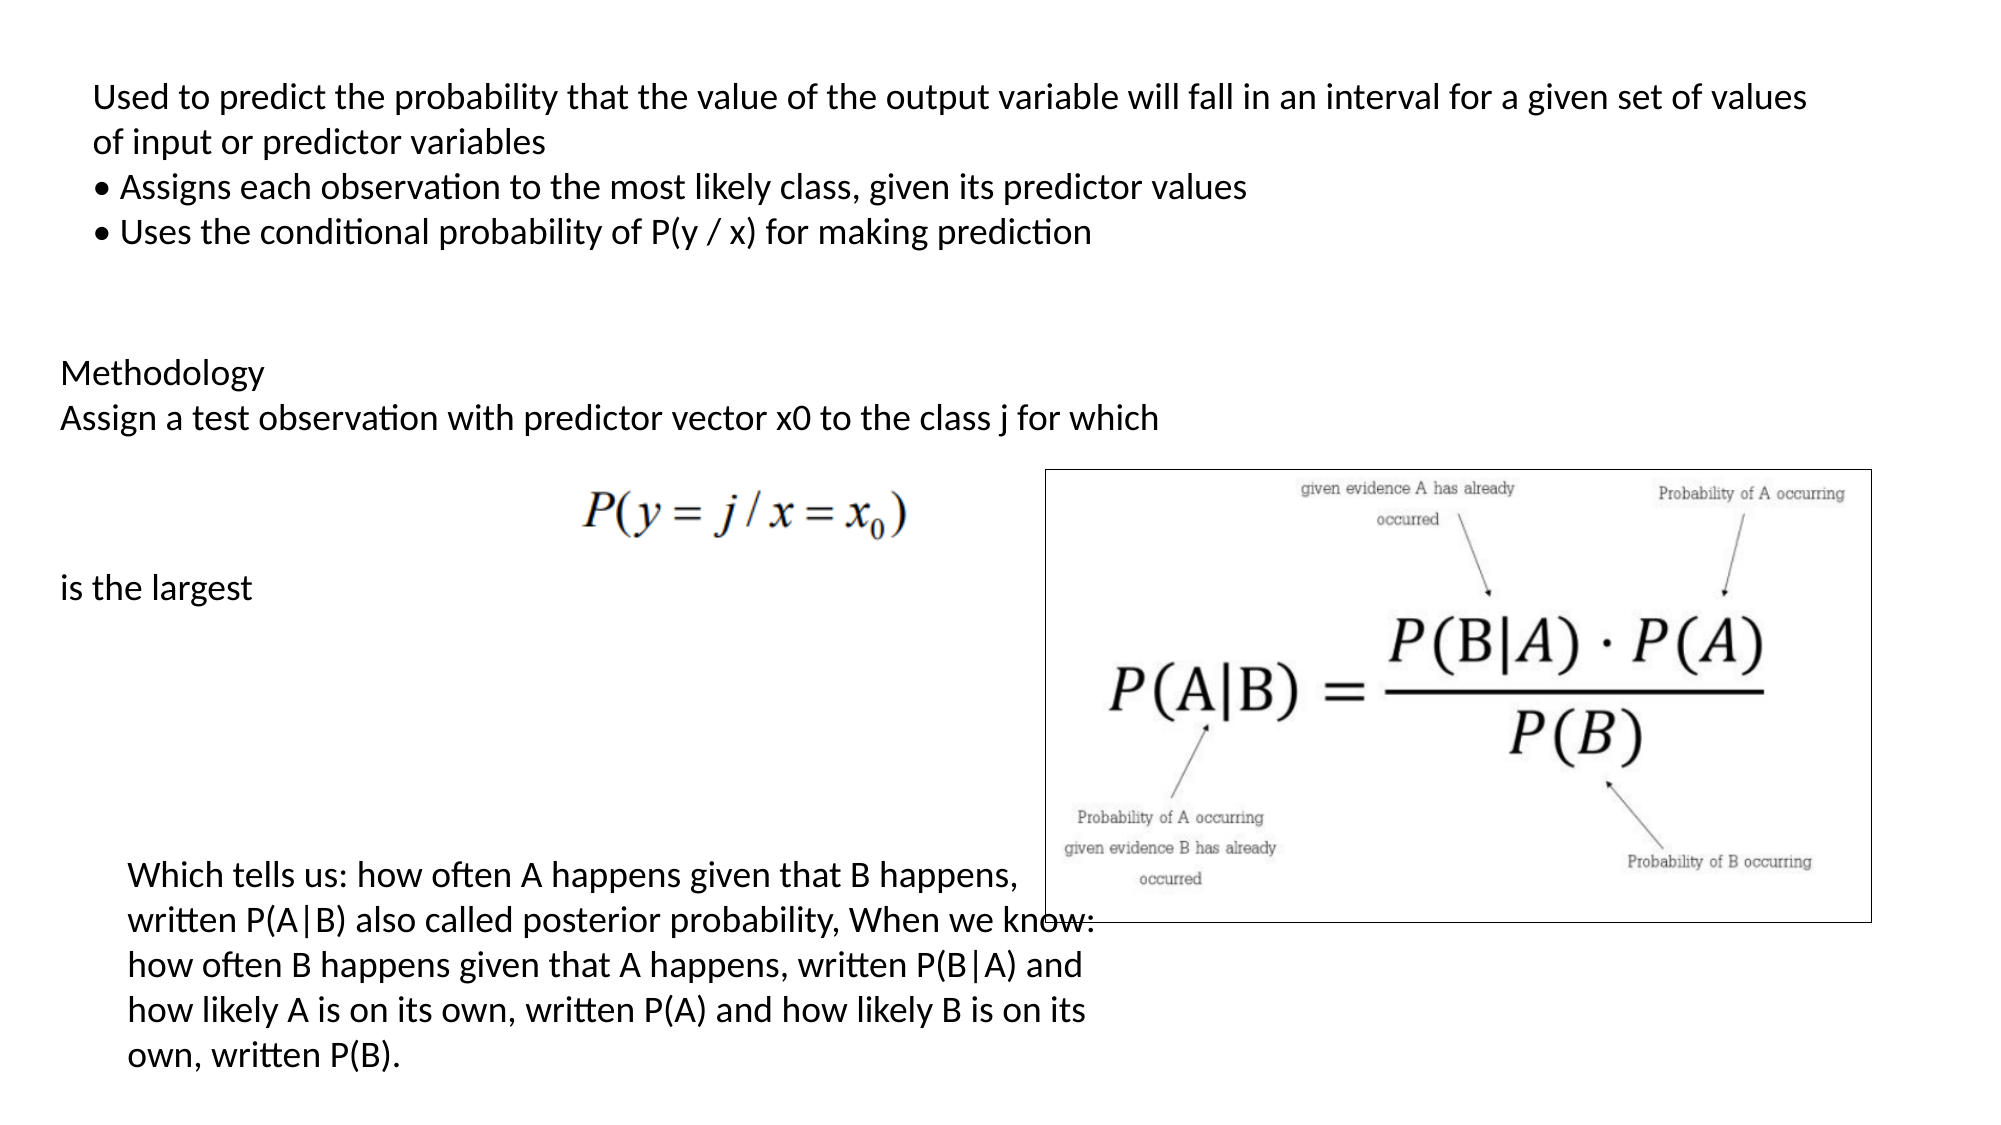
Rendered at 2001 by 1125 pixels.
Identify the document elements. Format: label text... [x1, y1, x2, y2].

picture [1045, 469, 1872, 923]
text_box Used to predict the probability that the value of the output variable will fall in an interval for a given set of values of input or predictor variables • Assigns each observation to the most likely class, given its predictor values • Uses the conditional probability of P(y / x) for making prediction [77, 64, 1840, 260]
text_box is the largest [45, 555, 1045, 616]
text_box Methodology Assign a test observation with predictor vector x0 to the class j for which [45, 340, 1385, 446]
text_box Which tells us: how often A happens given that B happens, written P(A|B) also called posterior probability, When we know: how often B happens given that A happens, written P(B|A) and how likely A is on its own, written P(A) and how likely B is on its own, written P(B). [112, 843, 1113, 1083]
picture [568, 470, 933, 563]
